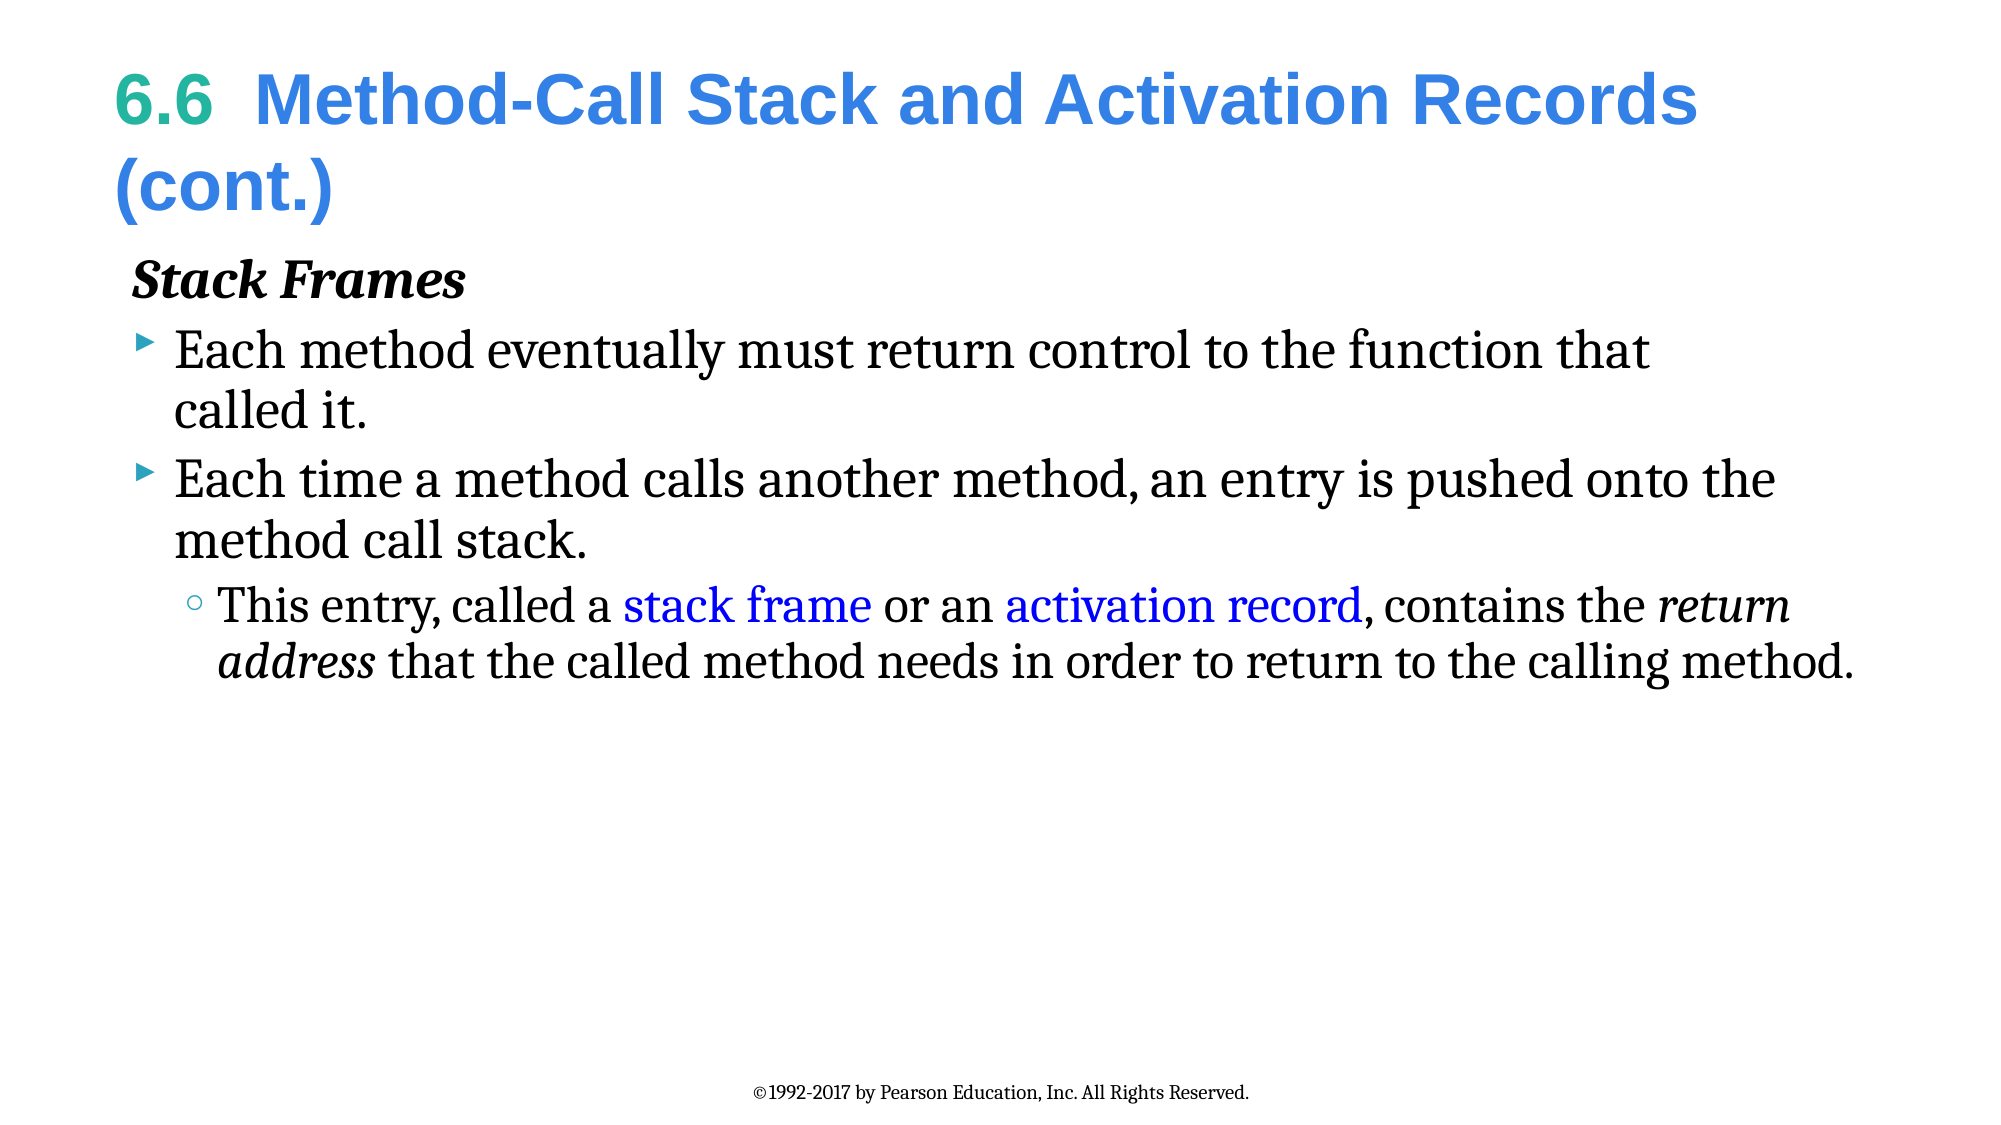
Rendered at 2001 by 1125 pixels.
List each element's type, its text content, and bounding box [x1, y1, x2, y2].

footer ©1992-2017 by Pearson Education, Inc. All Rights Reserved. [736, 1051, 1892, 1112]
title 6.6 Method-Call Stack and Activation Records (cont.) [99, 45, 1900, 233]
list Stack Frames Each method eventually must return control to the function that called it. Each time a method calls another method, an entry is pushed onto the method call stack. This entry, called a stack frame or an activation record, contains the return address that the called method needs in order to return to the calling method. [99, 242, 1892, 986]
